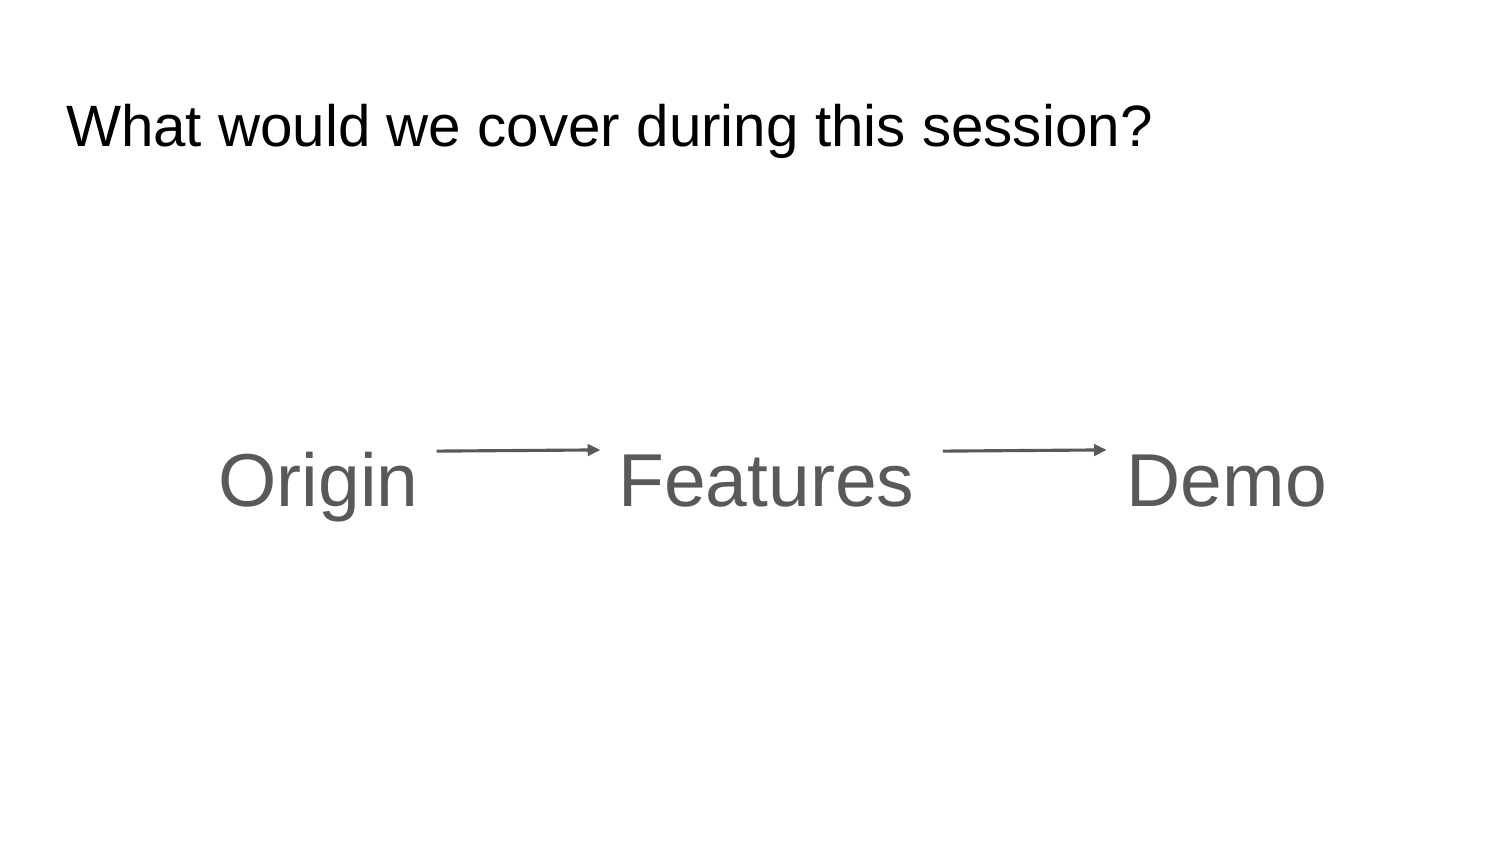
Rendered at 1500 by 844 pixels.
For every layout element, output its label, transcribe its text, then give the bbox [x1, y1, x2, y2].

list Features [499, 189, 959, 750]
list Demo [959, 189, 1495, 750]
list Origin [51, 189, 499, 750]
title What would we cover during this session? [51, 72, 1449, 167]
